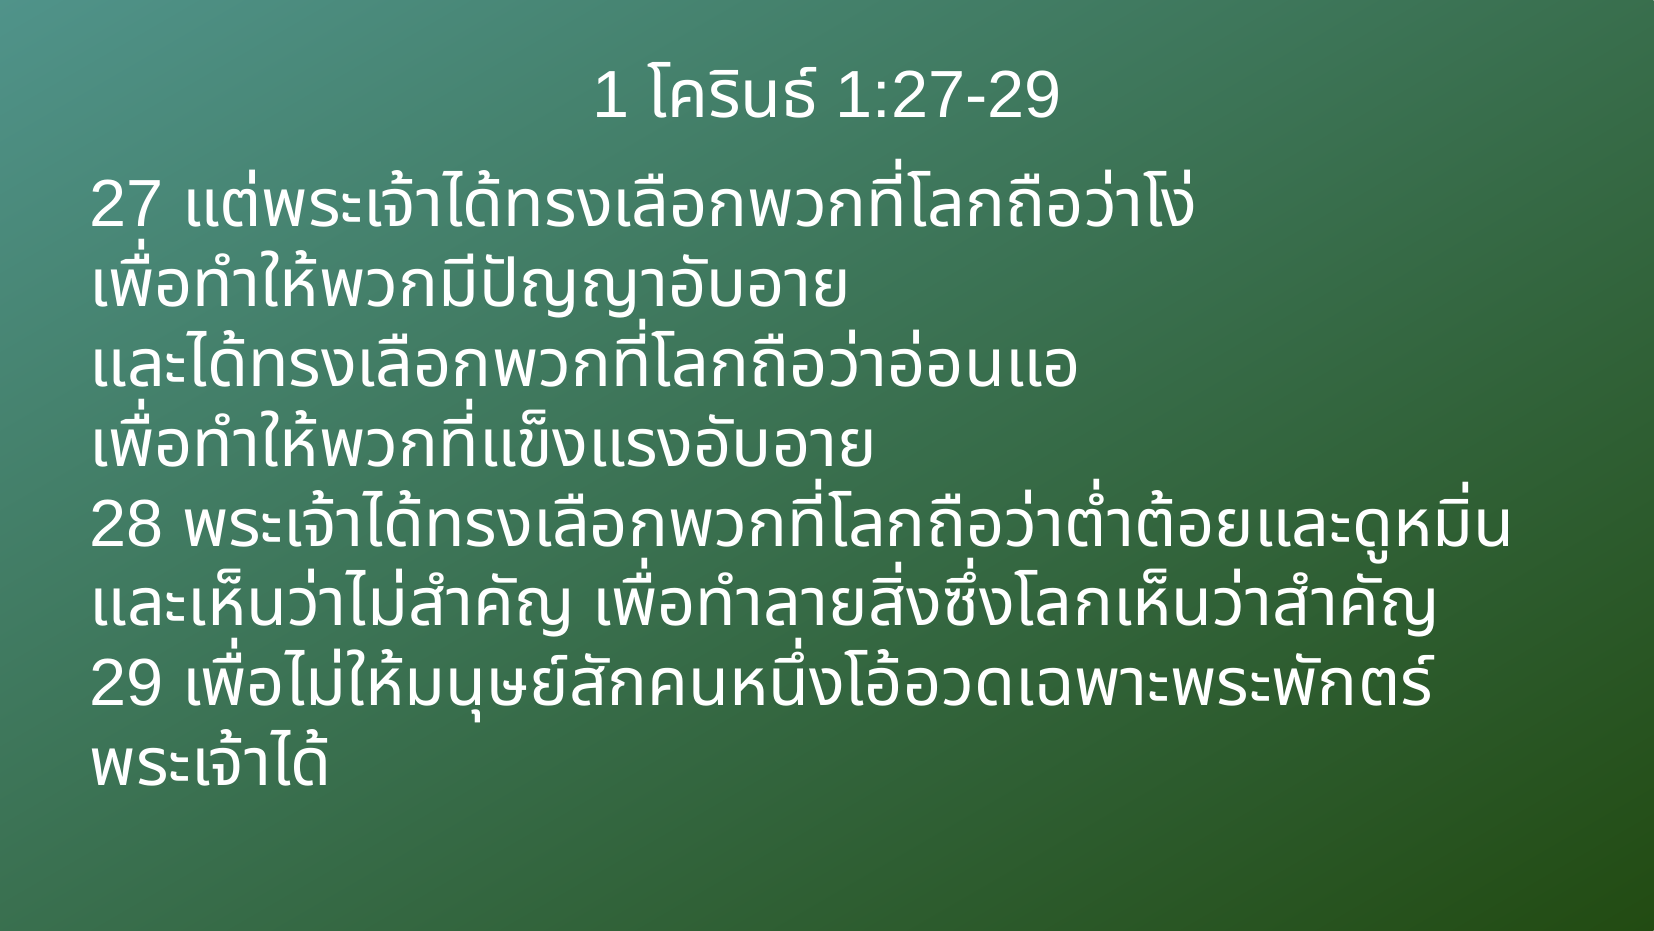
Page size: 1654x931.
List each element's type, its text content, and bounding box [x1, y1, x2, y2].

title 1 โครินธ์ 1:27-29 [82, 42, 1571, 139]
text_box 27 แต่พระเจ้าได้ทรงเลือกพวกที่โลกถือว่าโง่ เพื่อทำให้พวกมีปัญญาอับอาย และได้ทรงเลือกพวกที่โลกถือว่าอ่อนแอ เพื่อทำให้พวกที่แข็งแรงอับอาย 28 พระเจ้าได้ทรงเลือกพวกที่โลกถือว่าต่ำต้อยและดูหมิ่น และเห็นว่าไม่สำคัญ เพื่อทำลายสิ่งซึ่งโลกเห็นว่าสำคัญ 29 เพื่อไม่ให้มนุษย์สักคนหนึ่งโอ้อวดเฉพาะพระพักตร์พระเจ้าได้ [74, 152, 1575, 865]
